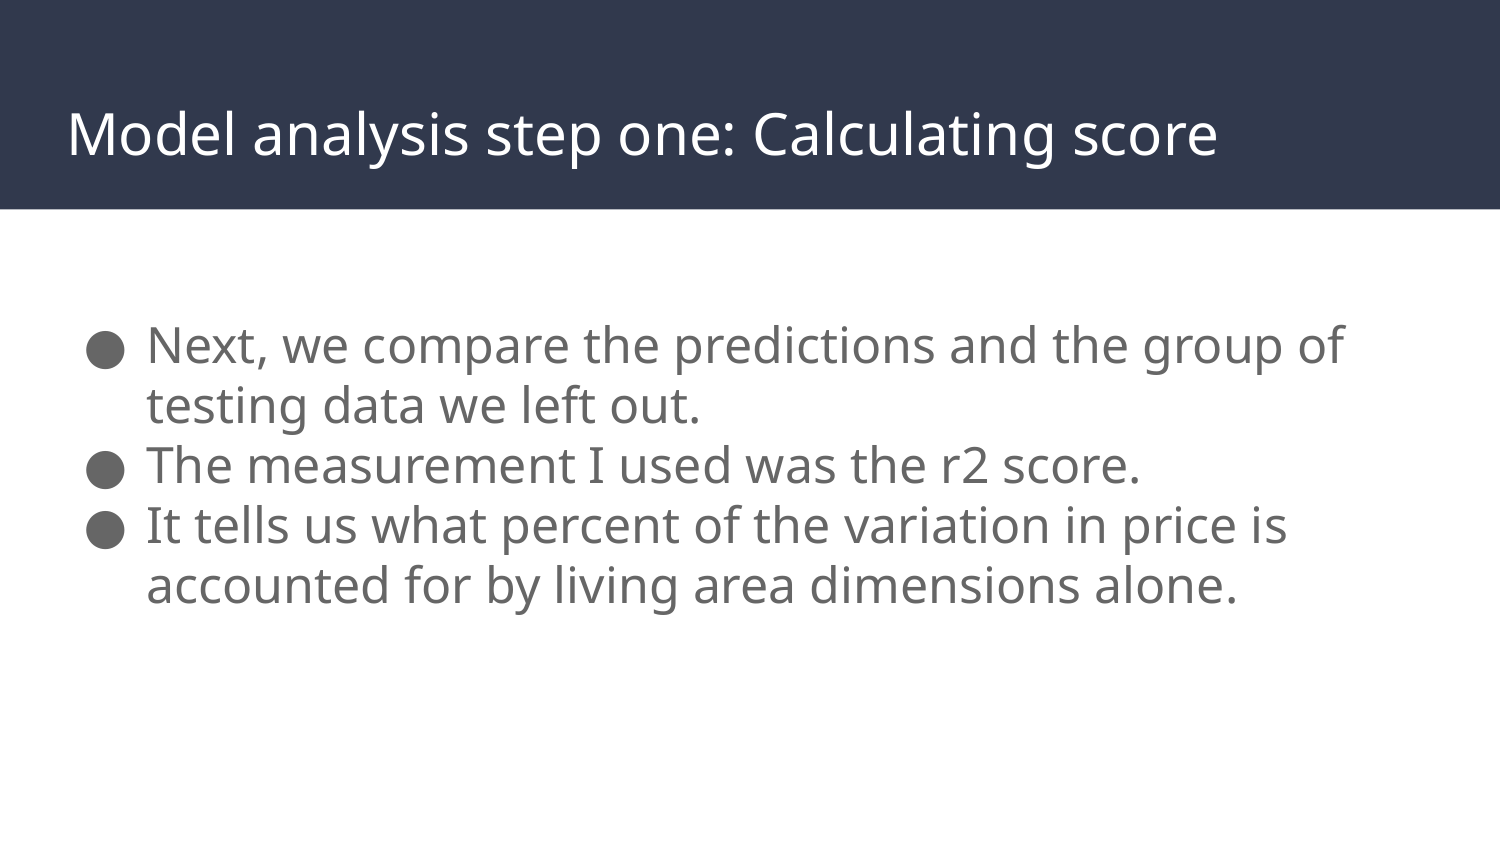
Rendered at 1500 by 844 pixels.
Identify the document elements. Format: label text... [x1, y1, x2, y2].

text_box Next, we compare the predictions and the group of testing data we left out. The measurement I used was the r2 score. It tells us what percent of the variation in price is accounted for by living area dimensions alone. [56, 298, 1431, 689]
title Model analysis step one: Calculating score [51, 82, 1449, 185]
